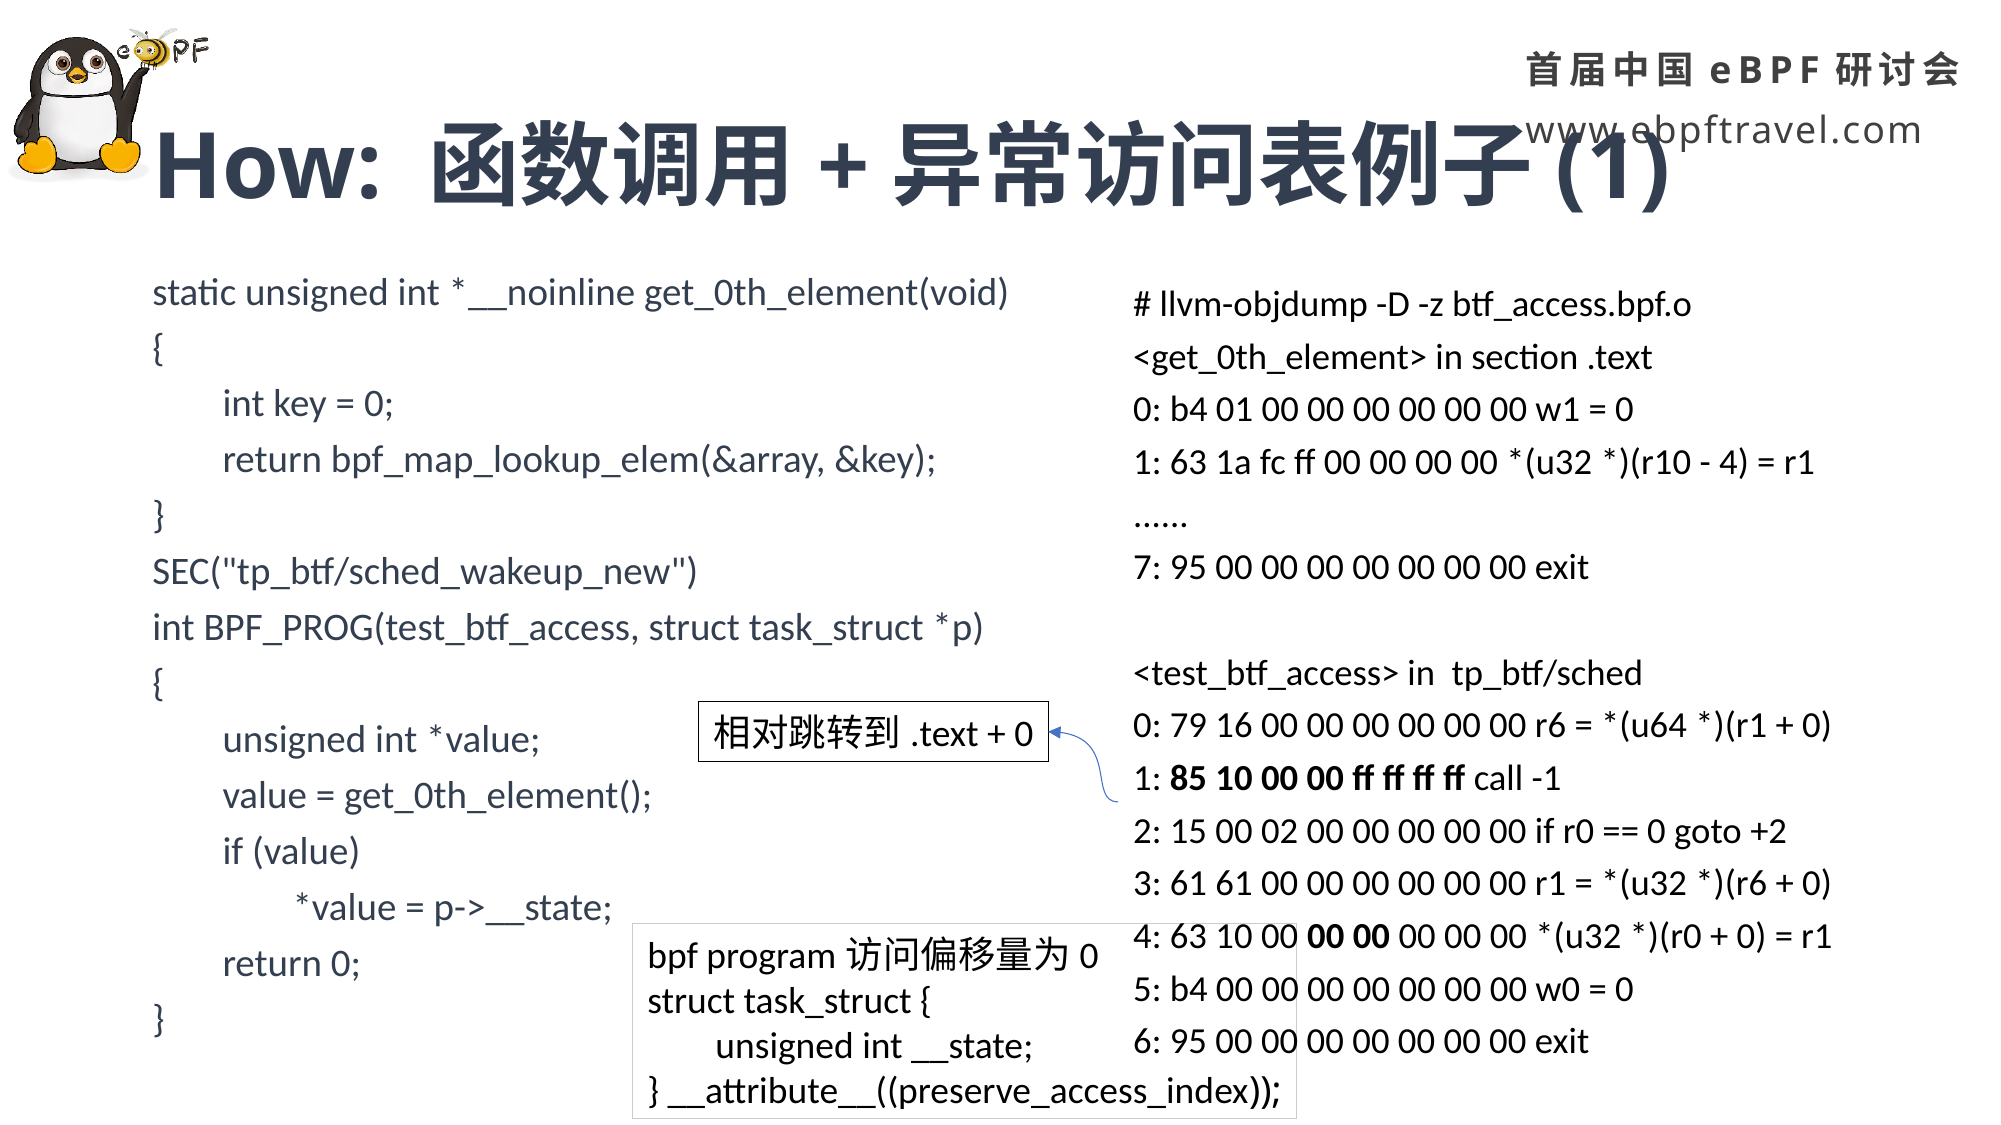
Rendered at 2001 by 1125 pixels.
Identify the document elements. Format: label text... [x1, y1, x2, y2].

picture [0, 0, 215, 199]
list static unsigned int *__noinline get_0th_element(void) { int key = 0; return bpf_map_lookup_elem(&array, &key); } SEC("tp_btf/sched_wakeup_new") int BPF_PROG(test_btf_access, struct task_struct *p) { unsigned int *value; value = get_0th_element(); if (value) *value = p->__state; return 0; } [137, 263, 1074, 1057]
text_box 相对跳转到.text + 0 [698, 701, 1049, 762]
text_box bpf program访问偏移量为0 struct task_struct { unsigned int __state; } __attribute__((preserve_access_index)); [632, 923, 1297, 1119]
title How: 函数调用+异常访问表例子(1) [137, 59, 1863, 278]
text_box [1045, 732, 1119, 802]
text_box # llvm-objdump -D -z btf_access.bpf.o <get_0th_element> in section .text 0: b4 01 00 00 00 00 00 00 w1 = 0 1: 63 1a fc ff 00 00 00 00 *(u32 *)(r10 - 4) = r1 ...... 7: 95 00 00 00 00 00 00 00 exit <test_btf_access> in tp_btf/sched 0: 79 16 00 00 00 00 00 00 r6 = *(u64 *)(r1 + 0) 1: 85 10 00 00 ff ff ff ff call -1 2: 15 00 02 00 00 00 00 00 if r0 == 0 goto +2 3: 61 61 00 00 00 00 00 00 r1 = *(u32 *)(r6 + 0) 4: 63 10 00 00 00 00 00 00 *(u32 *)(r0 + 0) = r1 5: b4 00 00 00 00 00 00 00 w0 = 0 6: 95 00 00 00 00 00 00 00 exit [1118, 277, 1876, 1071]
